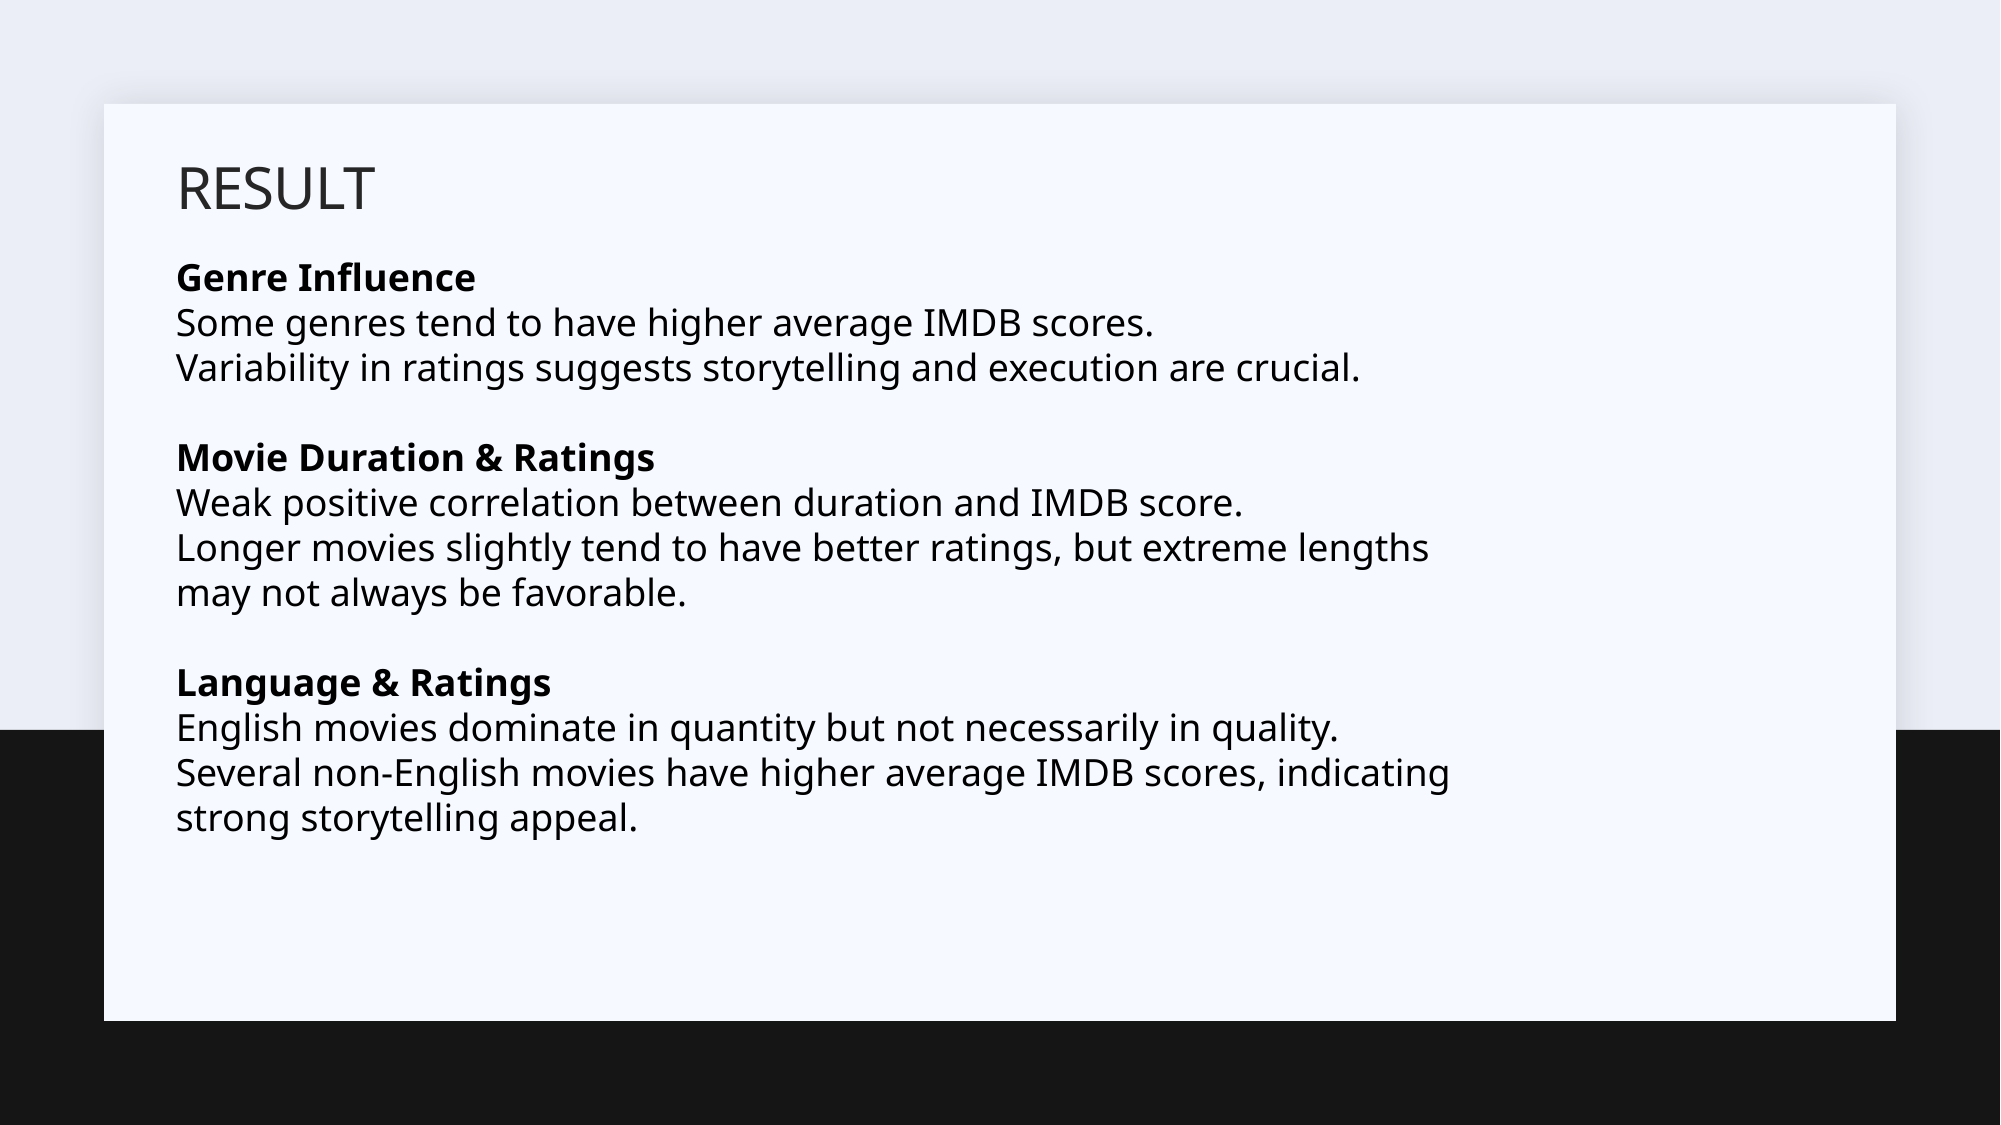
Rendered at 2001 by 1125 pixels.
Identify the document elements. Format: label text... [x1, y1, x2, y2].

text_box result [160, 99, 760, 229]
text_box Genre Influence Some genres tend to have higher average IMDB scores. Variability in ratings suggests storytelling and execution are crucial. Movie Duration & Ratings Weak positive correlation between duration and IMDB score. Longer movies slightly tend to have better ratings, but extreme lengths may not always be favorable. Language & Ratings English movies dominate in quantity but not necessarily in quality. Several non-English movies have higher average IMDB scores, indicating strong storytelling appeal. [161, 246, 1520, 892]
